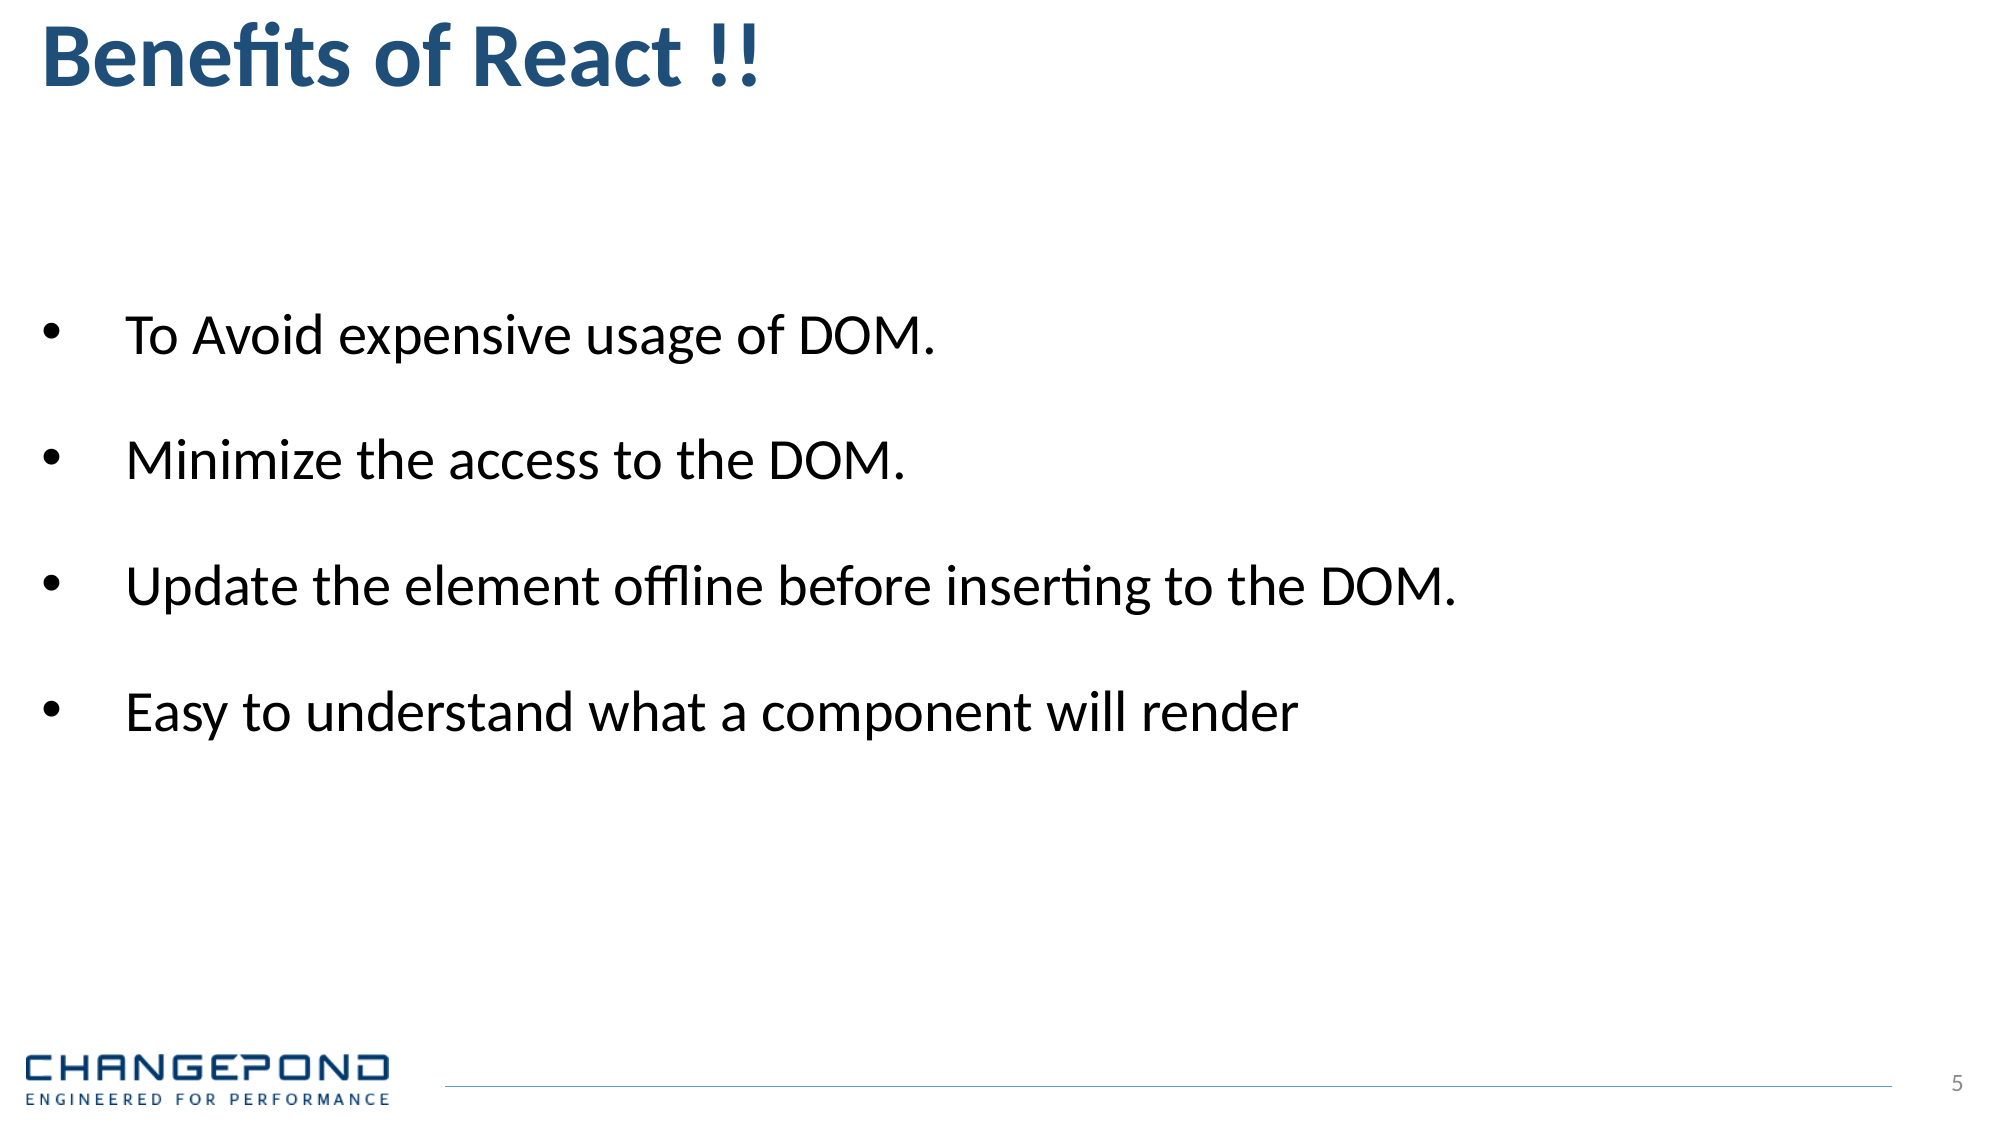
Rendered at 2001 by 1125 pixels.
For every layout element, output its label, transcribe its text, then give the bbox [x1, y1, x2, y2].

slide_number 5 [1875, 1051, 1979, 1112]
title Benefits of React !! [26, 0, 1976, 218]
list To Avoid expensive usage of DOM. Minimize the access to the DOM. Update the element offline before inserting to the DOM. Easy to understand what a component will render [26, 253, 1976, 1020]
picture [26, 1054, 389, 1105]
